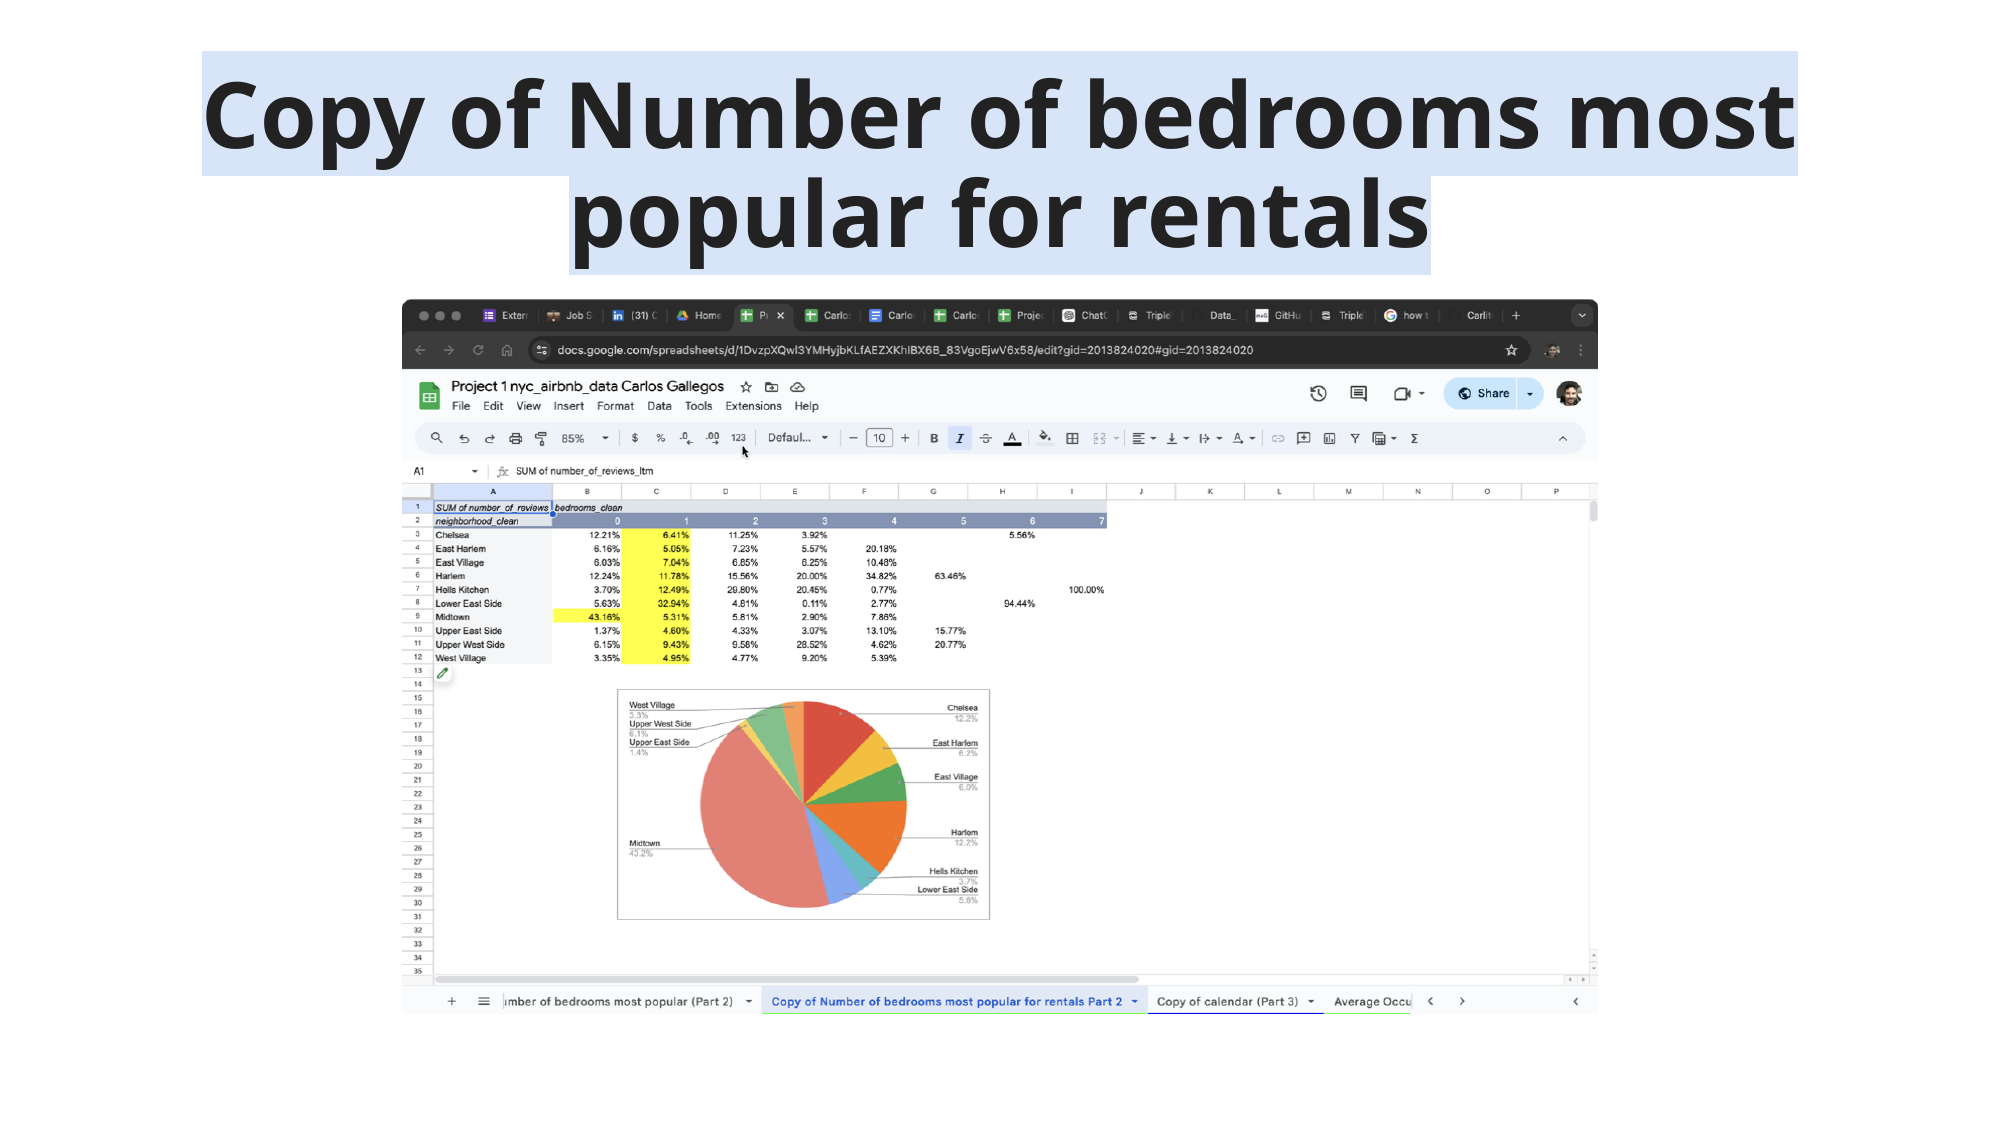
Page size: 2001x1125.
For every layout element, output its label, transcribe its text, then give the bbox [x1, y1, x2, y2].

title Copy of Number of bedrooms most popular for rentals [137, 59, 1863, 278]
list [402, 298, 1598, 1014]
